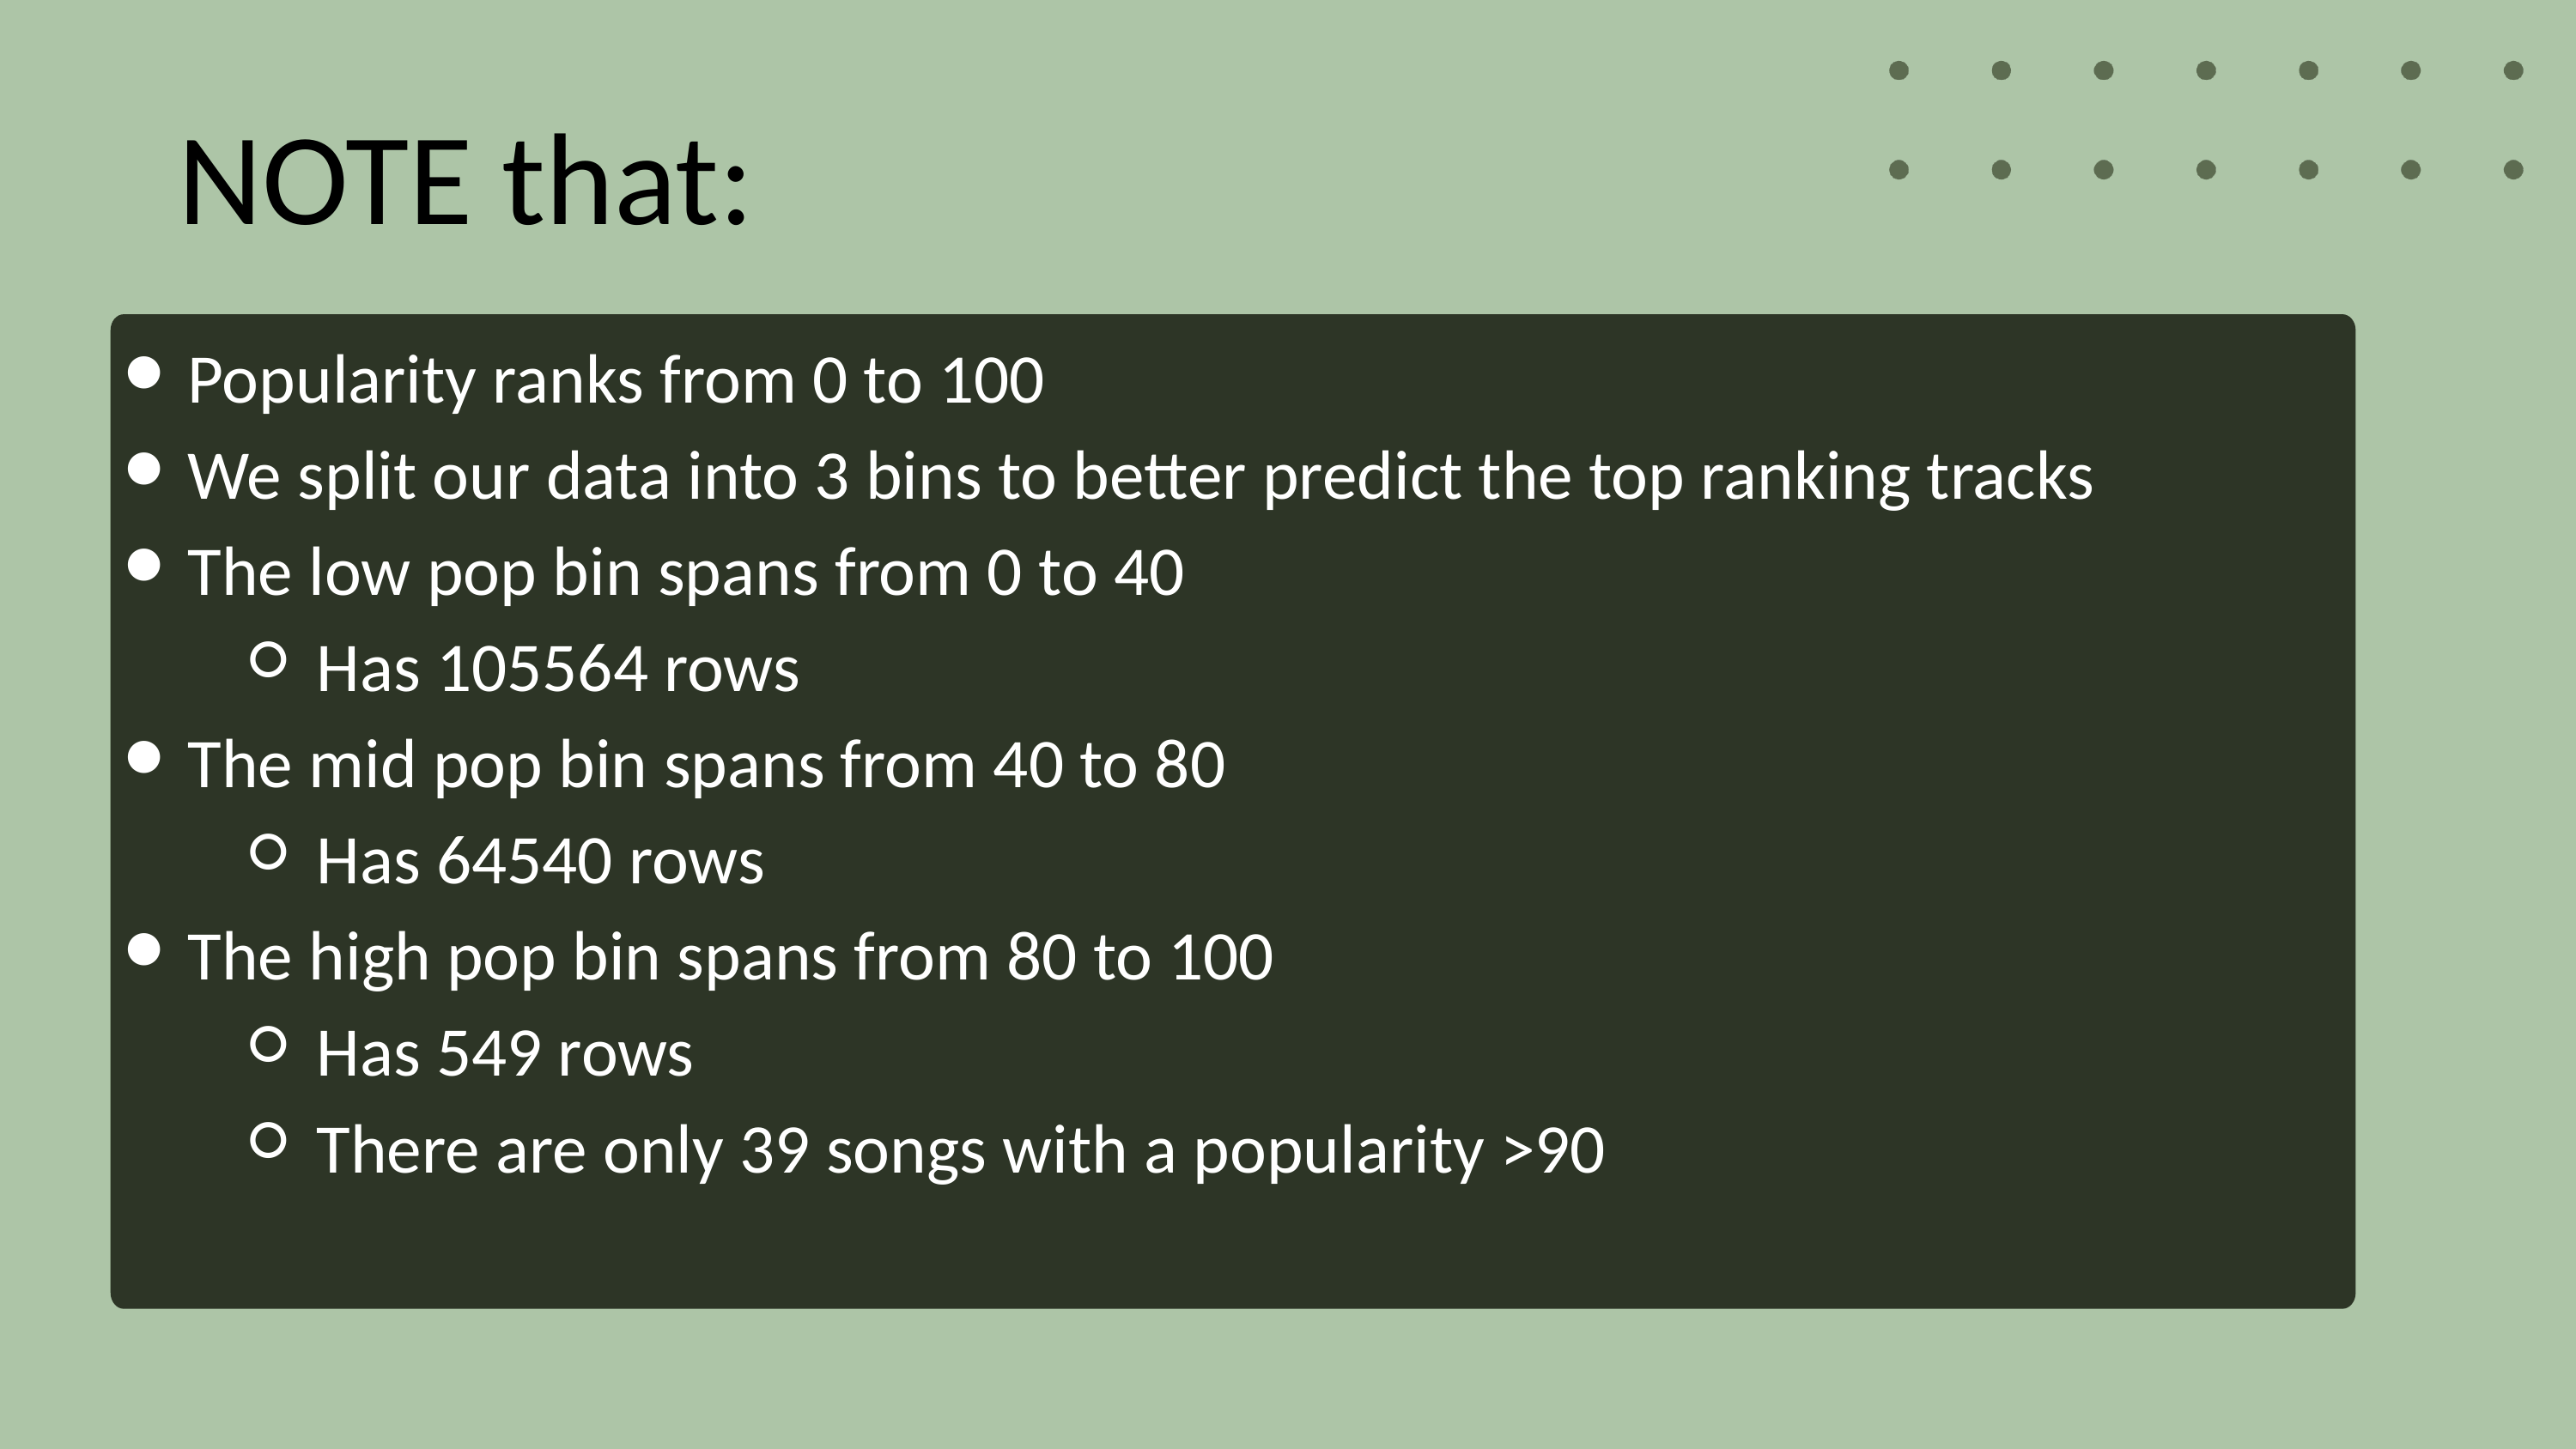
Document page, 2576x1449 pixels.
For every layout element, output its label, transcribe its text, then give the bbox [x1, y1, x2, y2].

text_box Popularity ranks from 0 to 100 We split our data into 3 bins to better predict the top ranking tracks The low pop bin spans from 0 to 40 Has 105564 rows The mid pop bin spans from 40 to 80 Has 64540 rows The high pop bin spans from 80 to 100 Has 549 rows There are only 39 songs with a popularity >90 [110, 314, 2356, 1309]
text_box [1888, 0, 2576, 180]
text_box NOTE that: [165, 81, 1830, 277]
